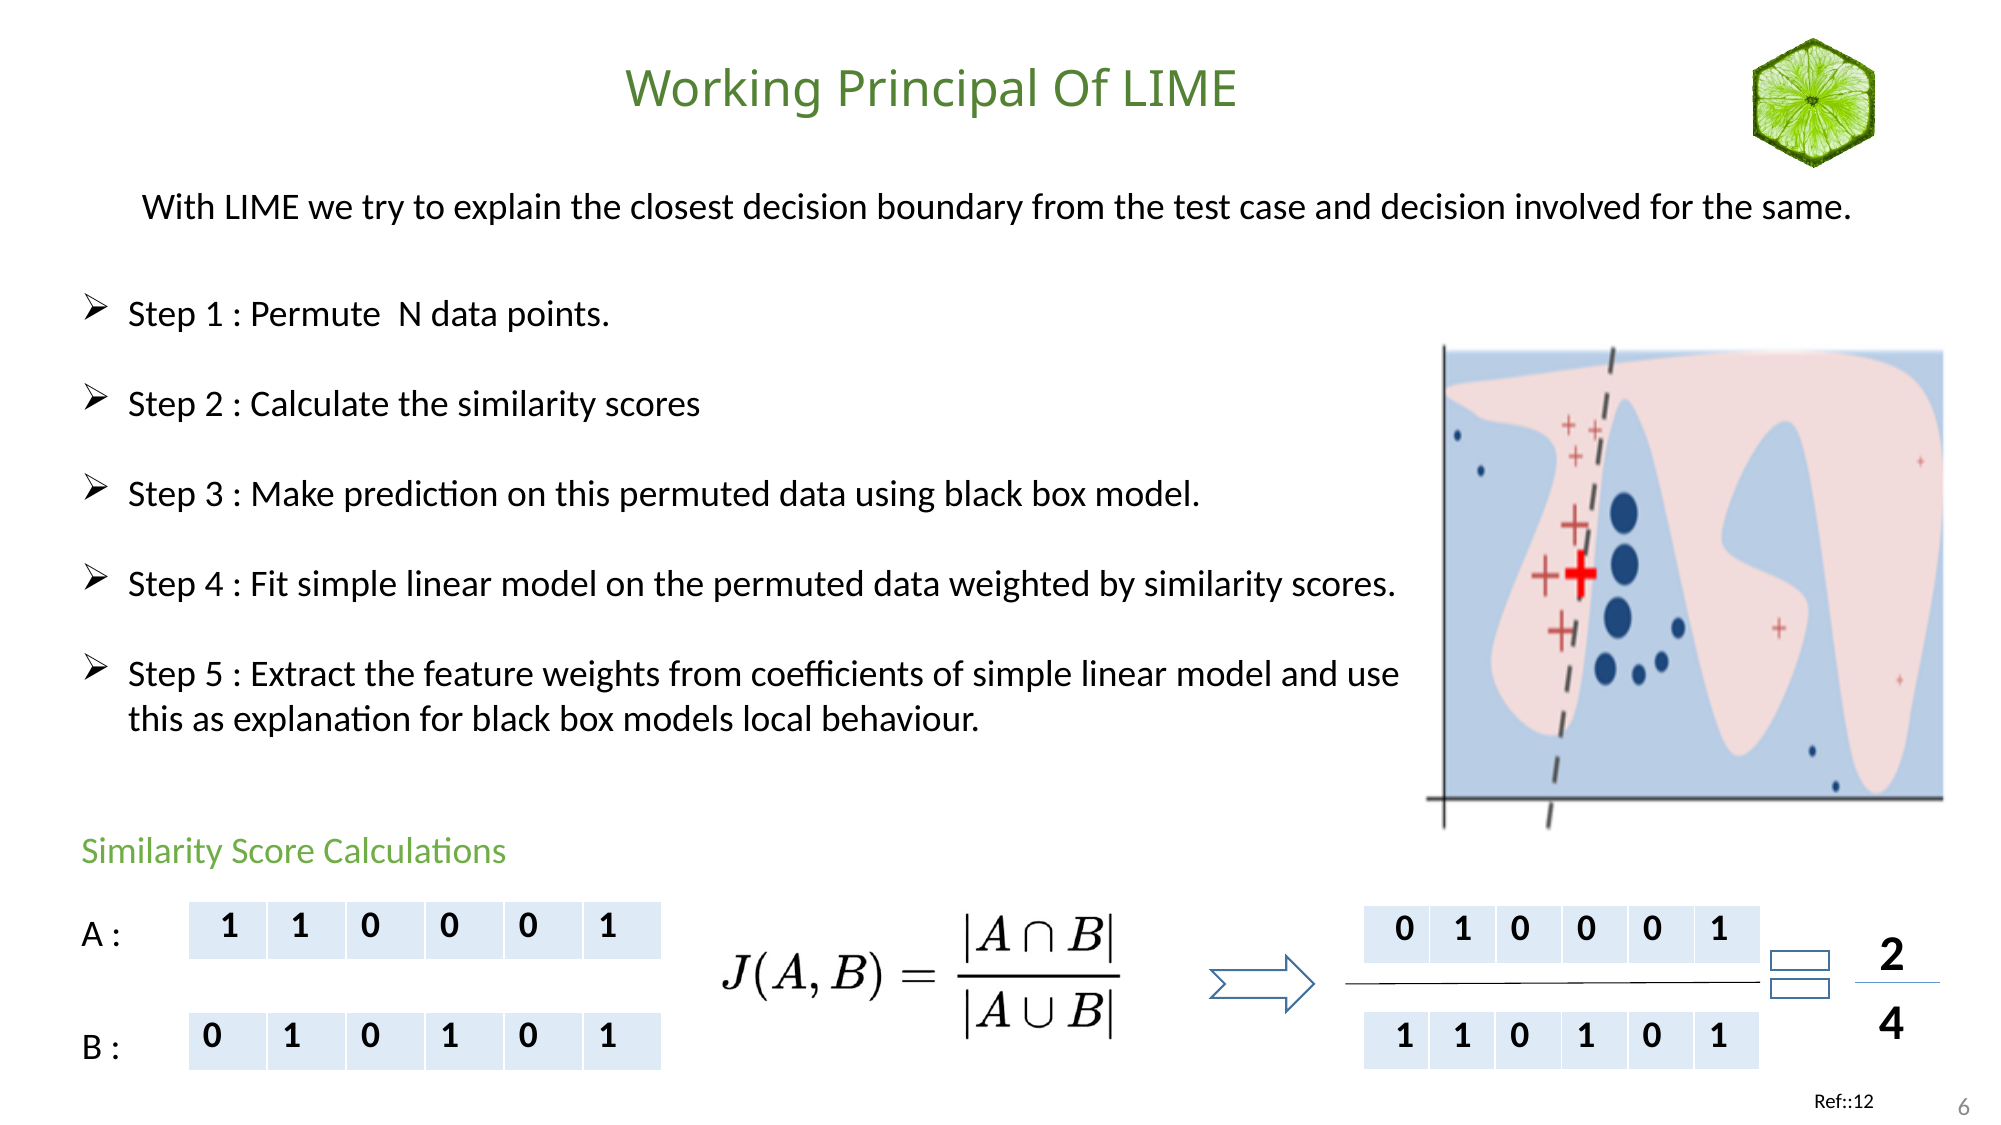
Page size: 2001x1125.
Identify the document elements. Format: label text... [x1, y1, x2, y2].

table_header 0 [1629, 1012, 1693, 1069]
text_box [1770, 950, 1830, 971]
table_header 1 [1562, 1012, 1627, 1069]
text_box B : [67, 1014, 145, 1075]
table_header 0 [189, 1013, 266, 1070]
table_header 1 [426, 1013, 503, 1070]
text_box Ref::12 [1799, 1080, 2000, 1121]
table_header 1 [1695, 906, 1760, 963]
table_header 1 [1430, 906, 1495, 963]
text_box With LIME we try to explain the closest decision boundary from the test case and decision involved for the same. [127, 174, 1940, 235]
text_box [1770, 978, 1830, 999]
table_header 1 [1364, 1012, 1428, 1069]
text_box Working Principal Of LIME [610, 48, 1315, 124]
picture [711, 905, 1173, 1045]
slide_number 6 [1535, 1075, 1986, 1125]
table_header 1 [189, 902, 266, 959]
table_header 1 [268, 902, 345, 959]
picture [1410, 336, 2000, 835]
table_header 0 [505, 1013, 582, 1070]
text_box A : [66, 901, 188, 962]
table_header 1 [268, 1013, 345, 1070]
table_header 0 [1496, 1012, 1561, 1069]
table_header 0 [347, 902, 424, 959]
table_header 0 [1563, 906, 1627, 963]
table_header 1 [584, 902, 661, 959]
table_header 0 [347, 1013, 424, 1070]
table_header 1 [584, 1013, 661, 1070]
table_header 1 [1430, 1012, 1494, 1069]
table_header 0 [505, 902, 582, 959]
table_header 1 [1695, 1012, 1759, 1069]
text_box Step 1 : Permute N data points. Step 2 : Calculate the similarity scores Step 3 : Make prediction on this permuted data using black box model. Step 4 : Fit simple linear model on the permuted data weighted by similarity scores. Step 5 : Extract the feature weights from coefficients of simple linear model and use this as explanation for black box models local behaviour. [66, 236, 1440, 747]
text_box 4 [1864, 982, 1975, 1057]
table_header 0 [1364, 906, 1429, 963]
text_box Similarity Score Calculations [66, 818, 570, 879]
table_header 0 [1629, 906, 1694, 963]
picture [1734, 28, 1893, 178]
table_header 0 [1497, 906, 1561, 963]
text_box 2 [1864, 912, 1976, 988]
text_box [1208, 953, 1316, 1015]
table_header 0 [426, 902, 503, 959]
